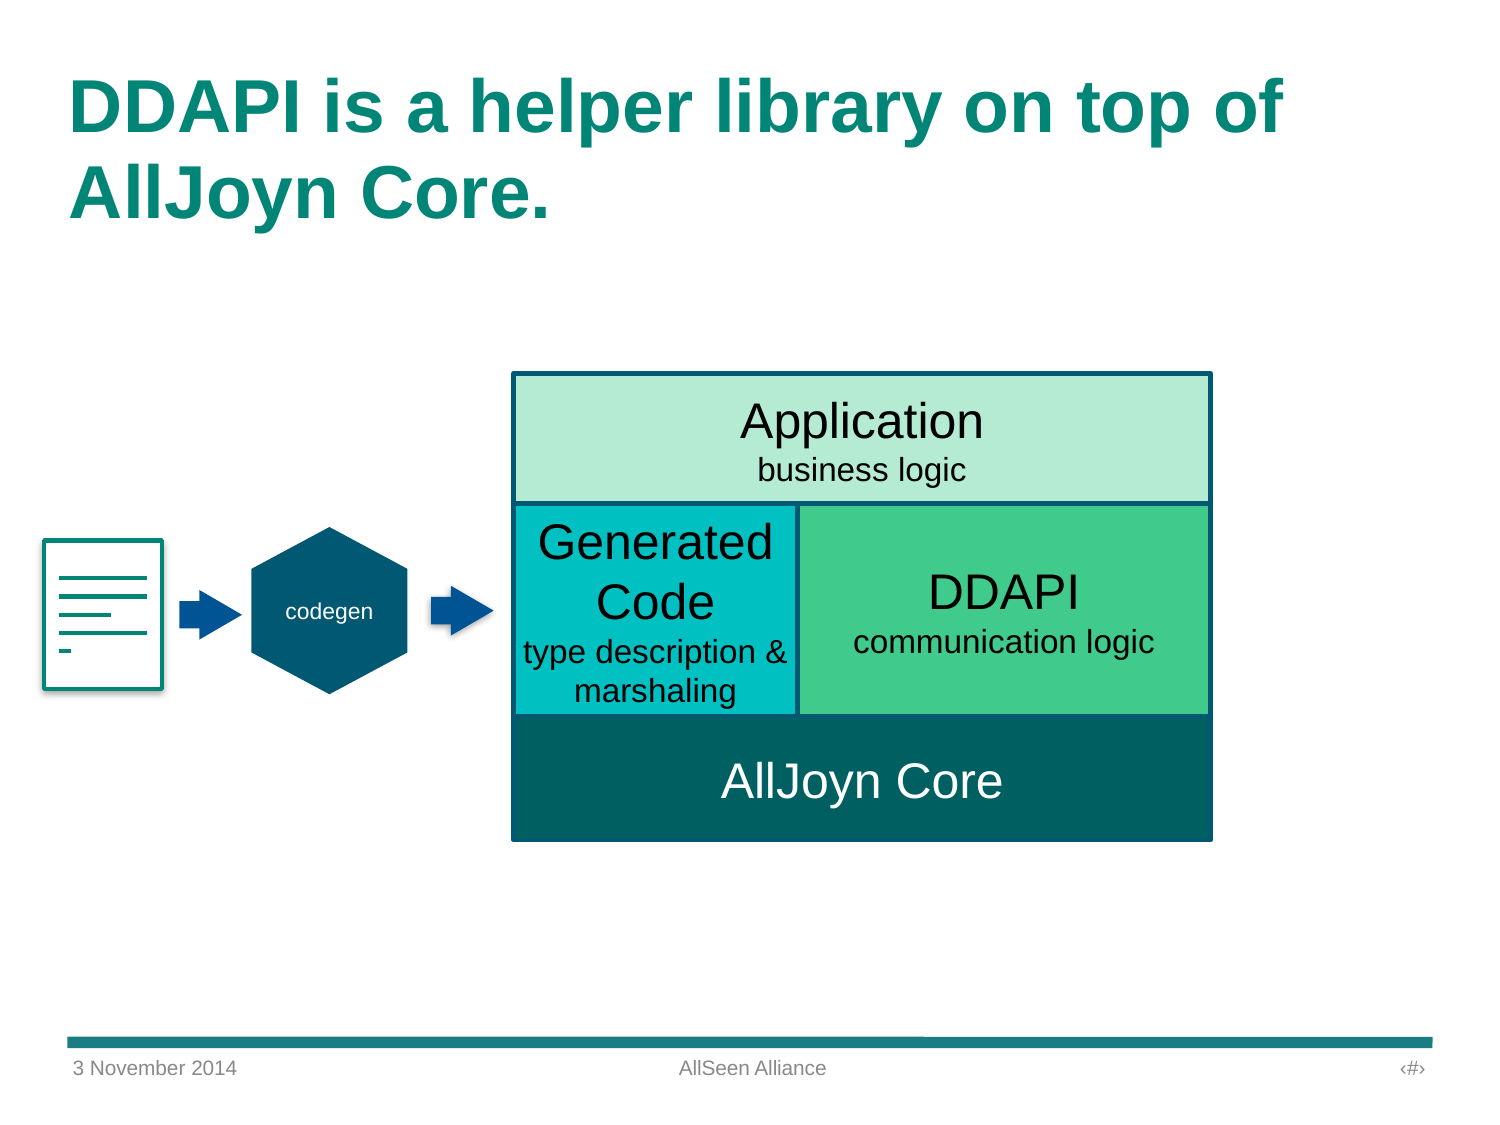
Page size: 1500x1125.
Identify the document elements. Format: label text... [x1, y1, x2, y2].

text_box [431, 585, 494, 636]
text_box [43, 540, 163, 690]
text_box codegen [251, 527, 408, 695]
text_box AllJoyn Core [512, 714, 1213, 842]
title DDAPI is a helper library on top of AllJoyn Core. [60, 56, 1445, 263]
text_box DDAPI communication logic [799, 501, 1213, 714]
text_box Application business logic [512, 371, 1213, 501]
text_box Generated Code type description & marshaling [512, 501, 799, 714]
text_box [179, 589, 243, 640]
